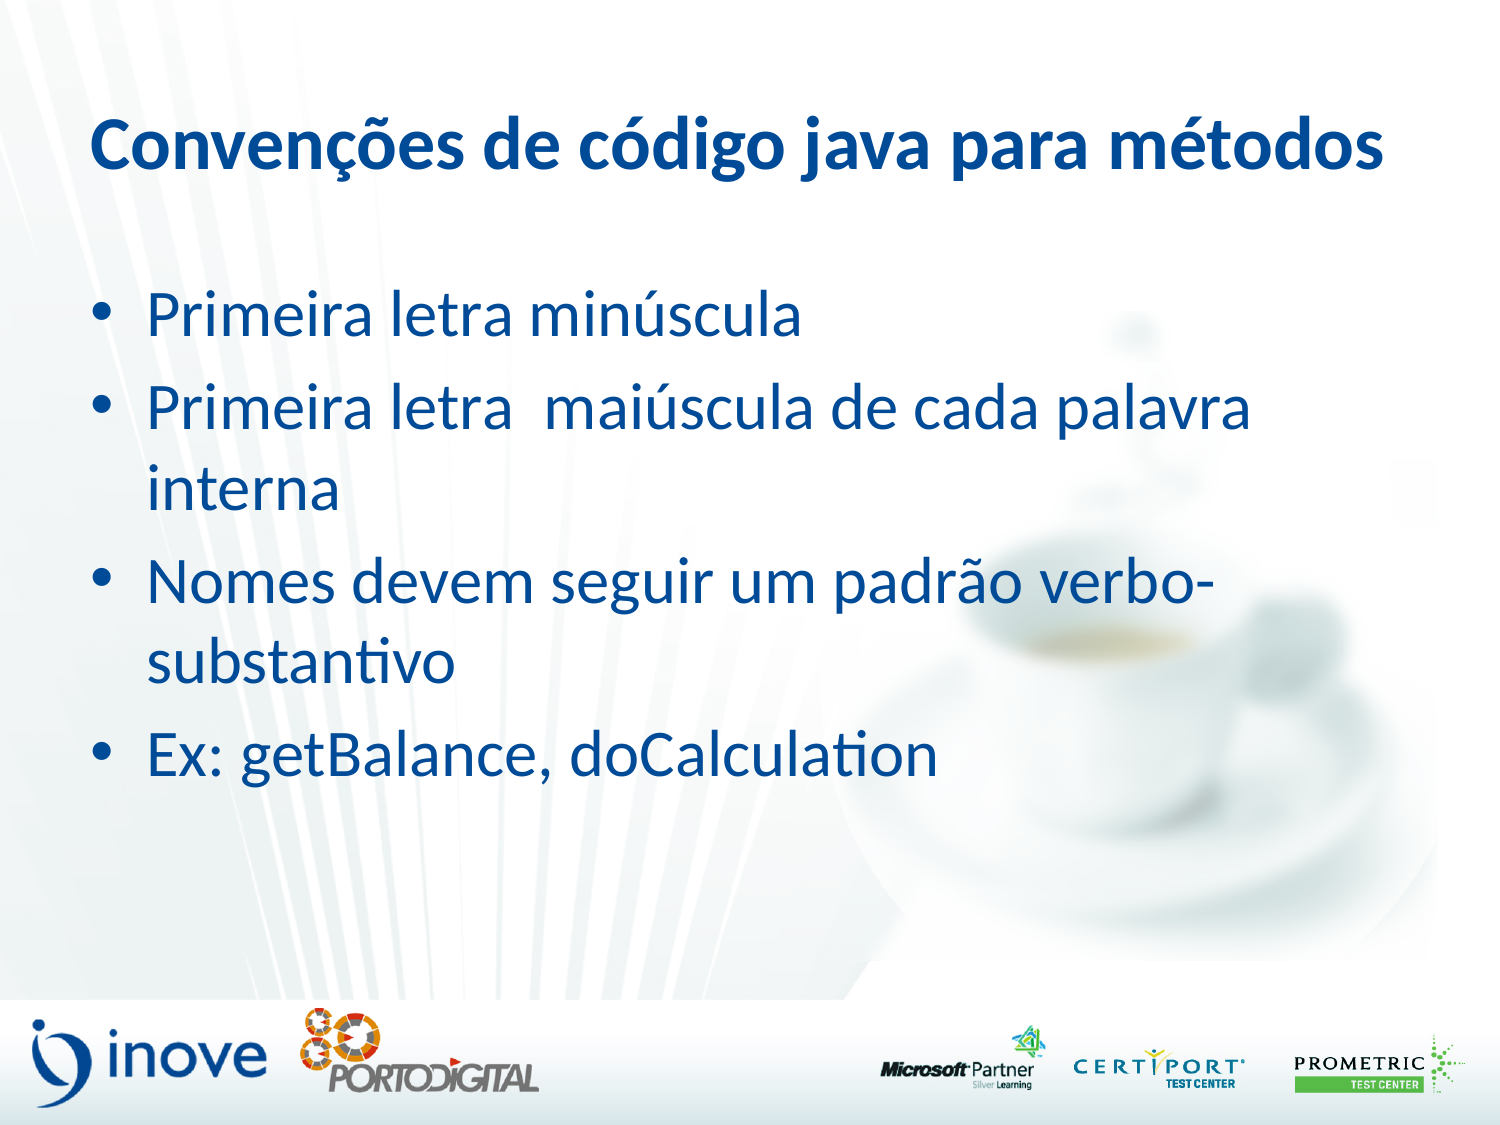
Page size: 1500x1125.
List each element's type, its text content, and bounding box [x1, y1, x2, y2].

title Convenções de código java para métodos [75, 45, 1425, 233]
list Primeira letra minúscula Primeira letra maiúscula de cada palavra interna Nomes devem seguir um padrão verbo-substantivo Ex: getBalance, doCalculation [75, 262, 1425, 1005]
picture [0, 0, 1500, 1125]
